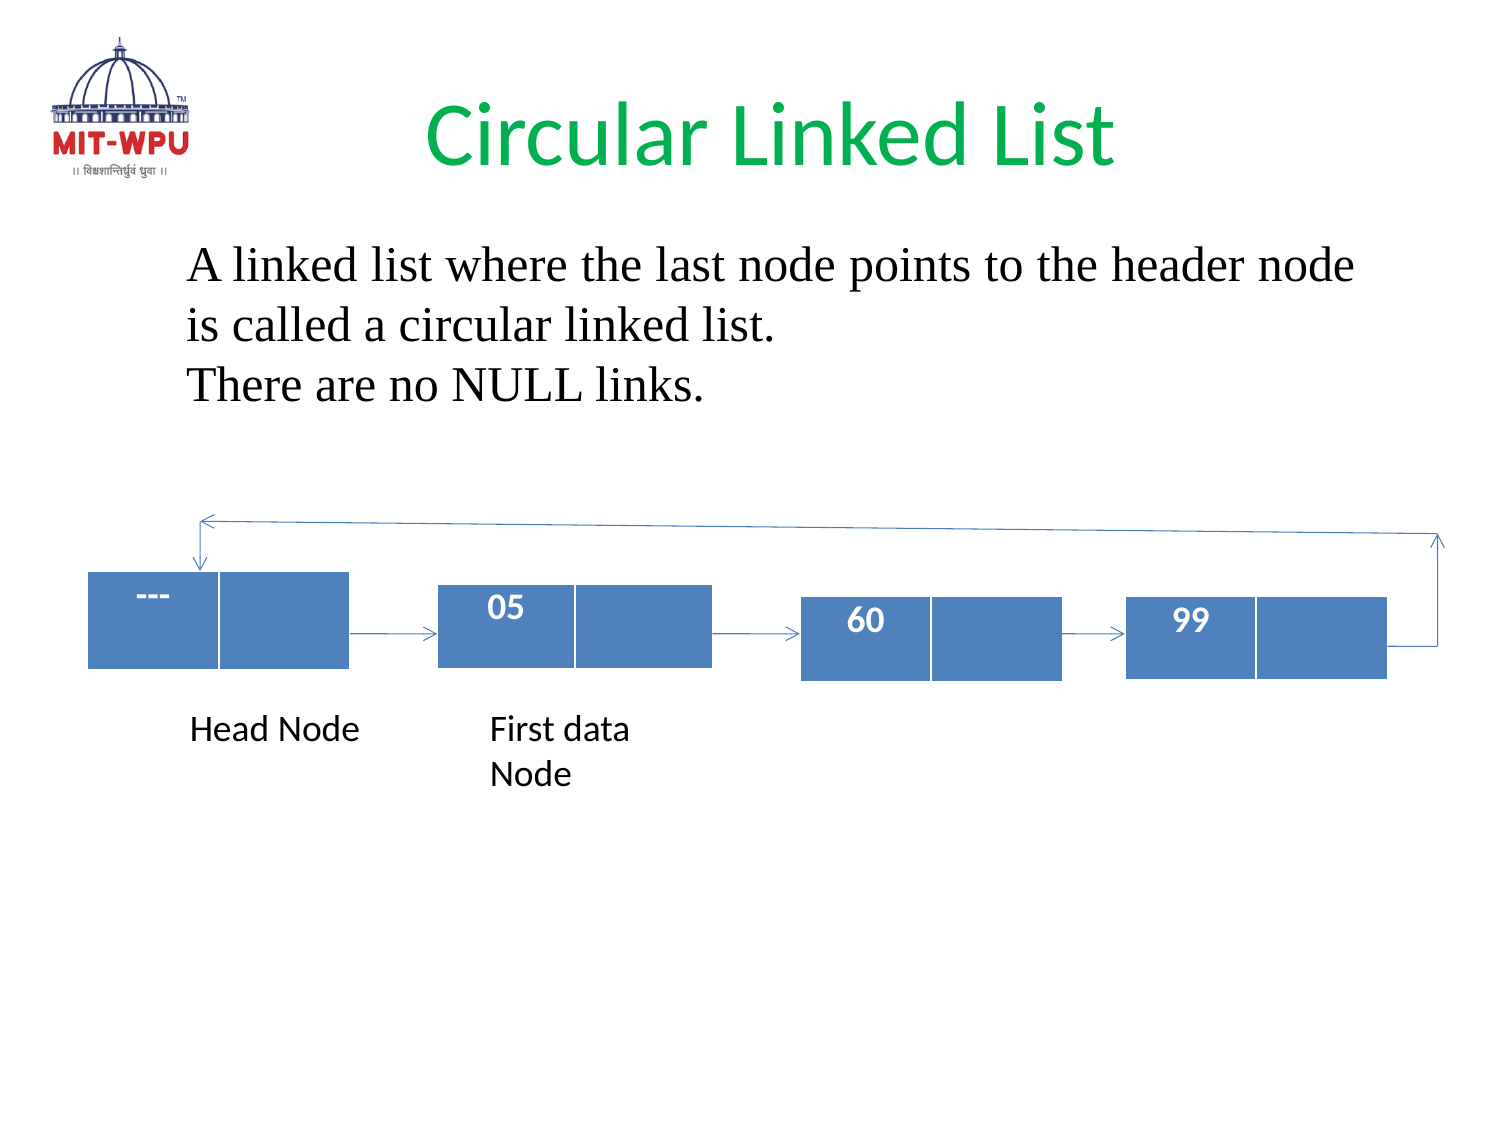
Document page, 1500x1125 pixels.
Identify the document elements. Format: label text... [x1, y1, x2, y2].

table_header [932, 597, 1062, 681]
text_box First data Node [474, 696, 700, 801]
table_header 60 [801, 597, 930, 681]
table_header [220, 572, 349, 669]
text_box Circular Linked List [365, 69, 1178, 188]
picture [49, 37, 206, 179]
table_header 99 [1126, 597, 1255, 679]
text_box [192, 521, 208, 572]
text_box [1037, 626, 1125, 642]
table_header --- [88, 572, 218, 669]
text_box [712, 626, 800, 642]
text_box [1430, 534, 1445, 647]
text_box A linked list where the last node points to the header node is called a circular linked list. There are no NULL links. [171, 224, 1372, 419]
table_header 05 [438, 585, 574, 668]
text_box [350, 626, 438, 642]
table_header [576, 585, 712, 668]
text_box [200, 514, 1438, 535]
text_box Head Node [174, 696, 400, 756]
table_header [1257, 597, 1387, 679]
